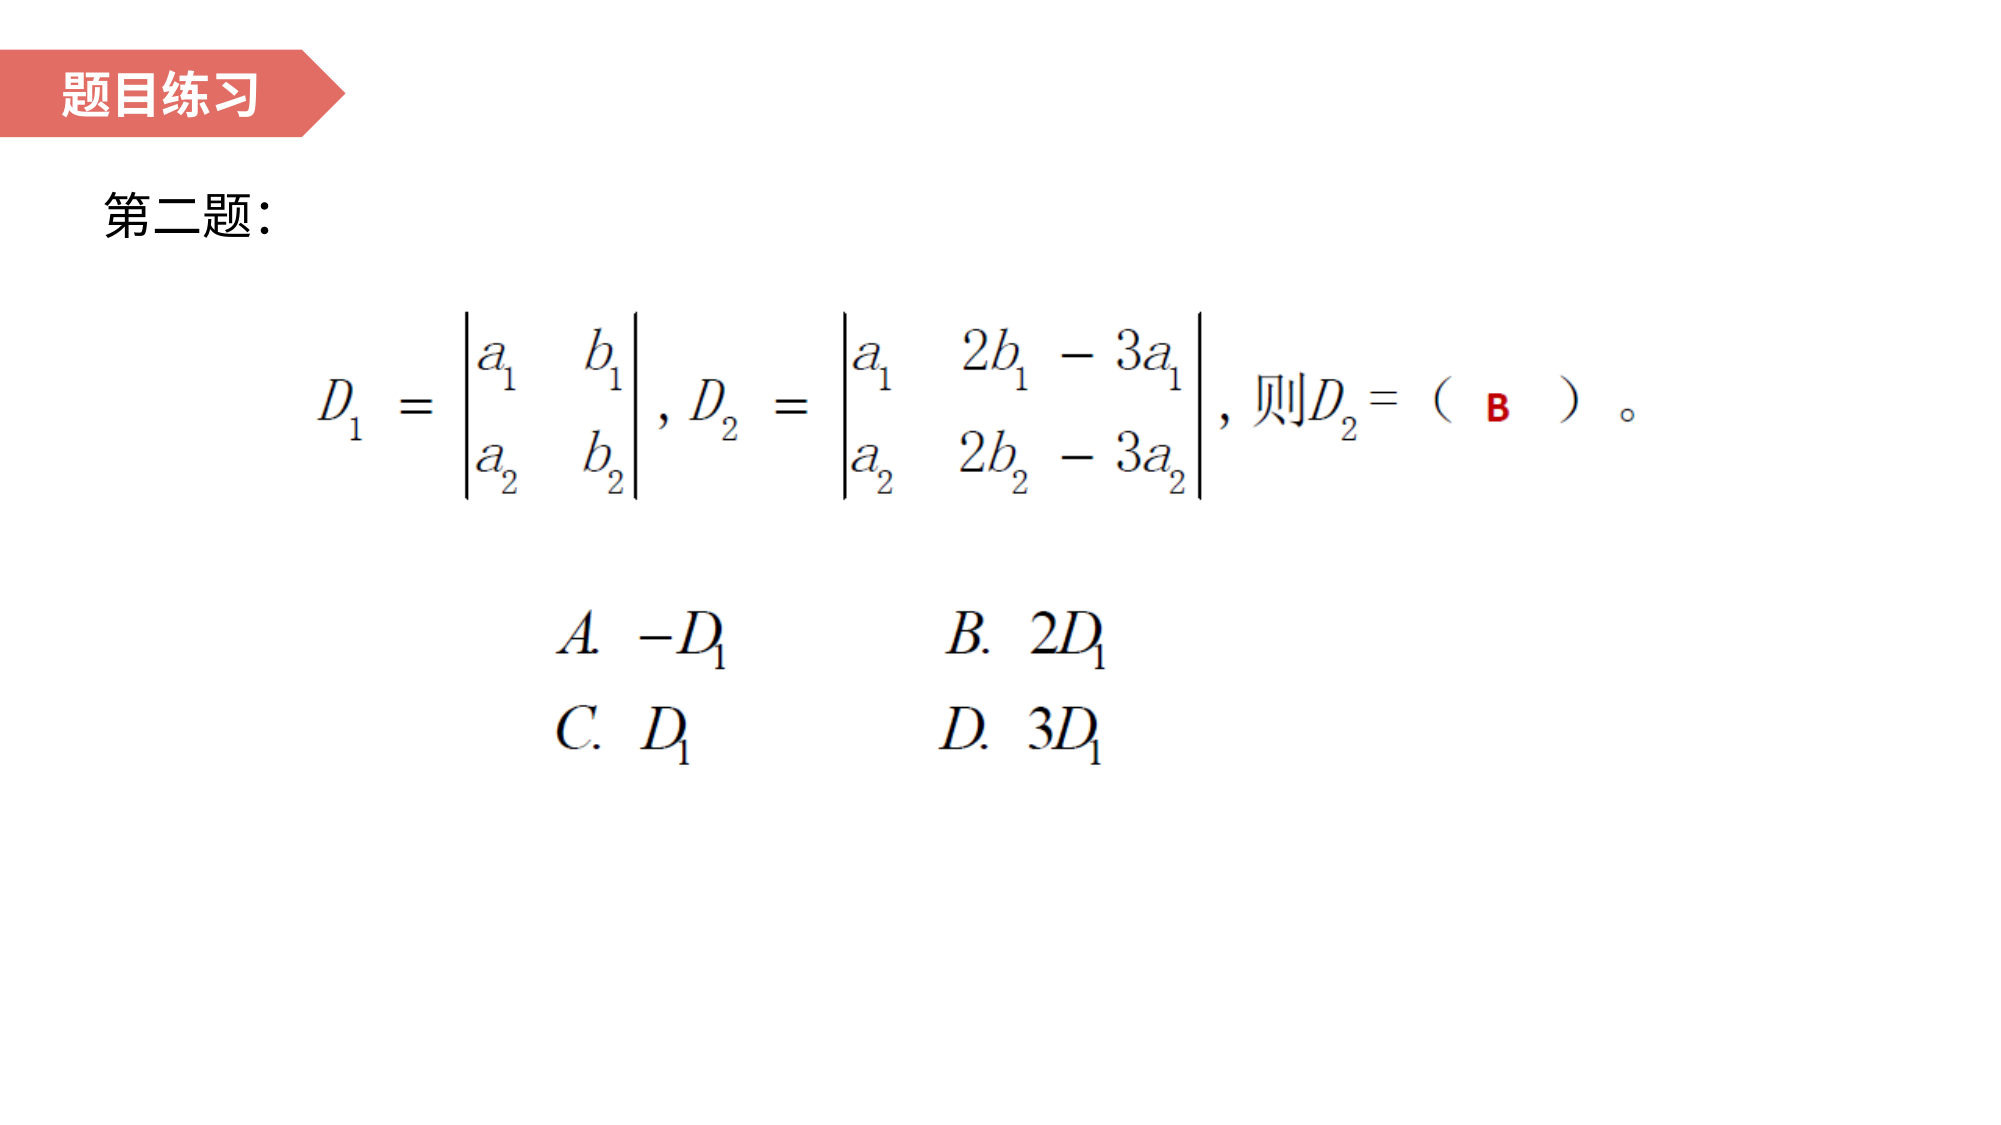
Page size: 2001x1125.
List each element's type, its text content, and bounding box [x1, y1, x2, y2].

text_box 题目练习 [0, 48, 347, 139]
picture [206, 287, 1686, 823]
text_box 第二题： [87, 177, 311, 253]
